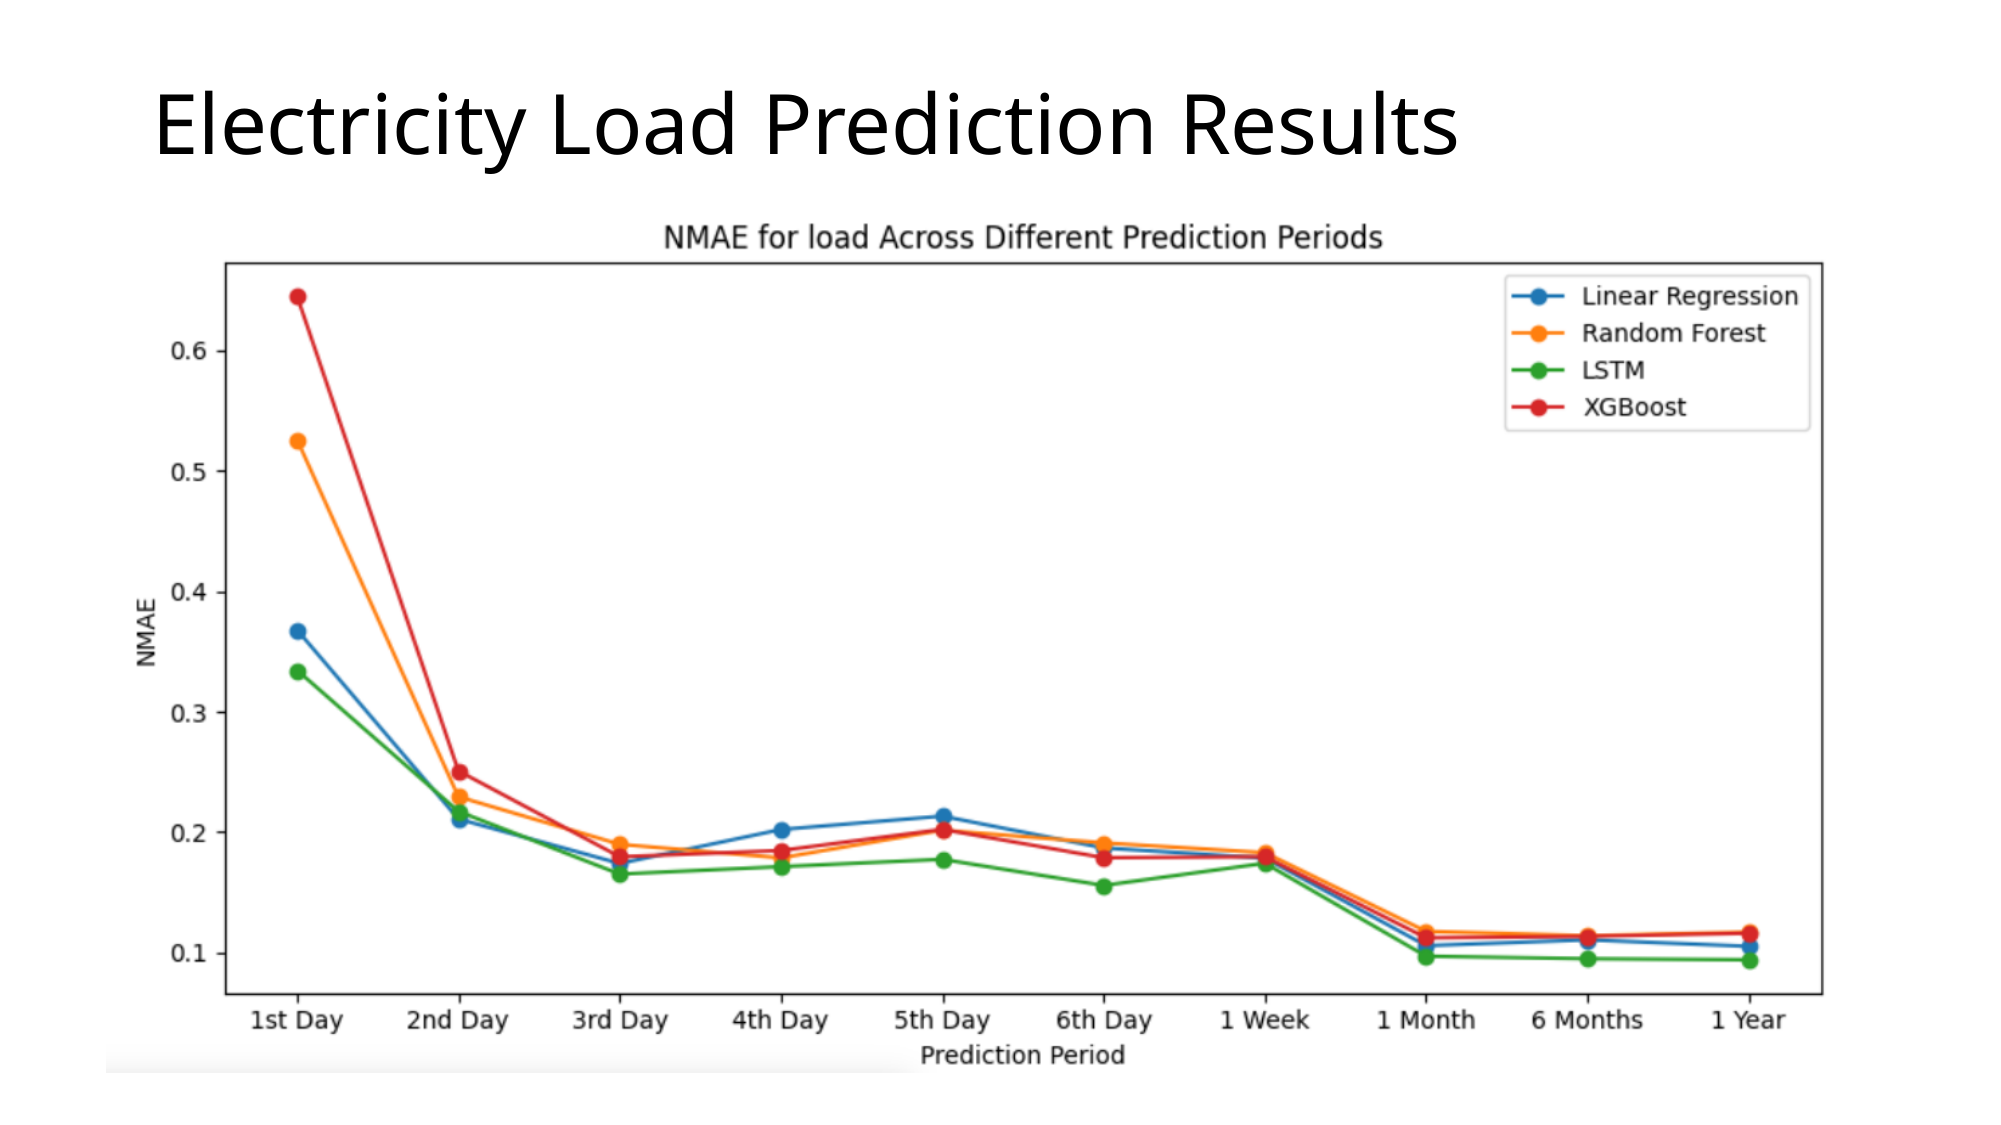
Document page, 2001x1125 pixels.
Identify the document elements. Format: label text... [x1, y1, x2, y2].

picture [106, 213, 1832, 1073]
title Electricity Load Prediction Results [137, 59, 1863, 179]
